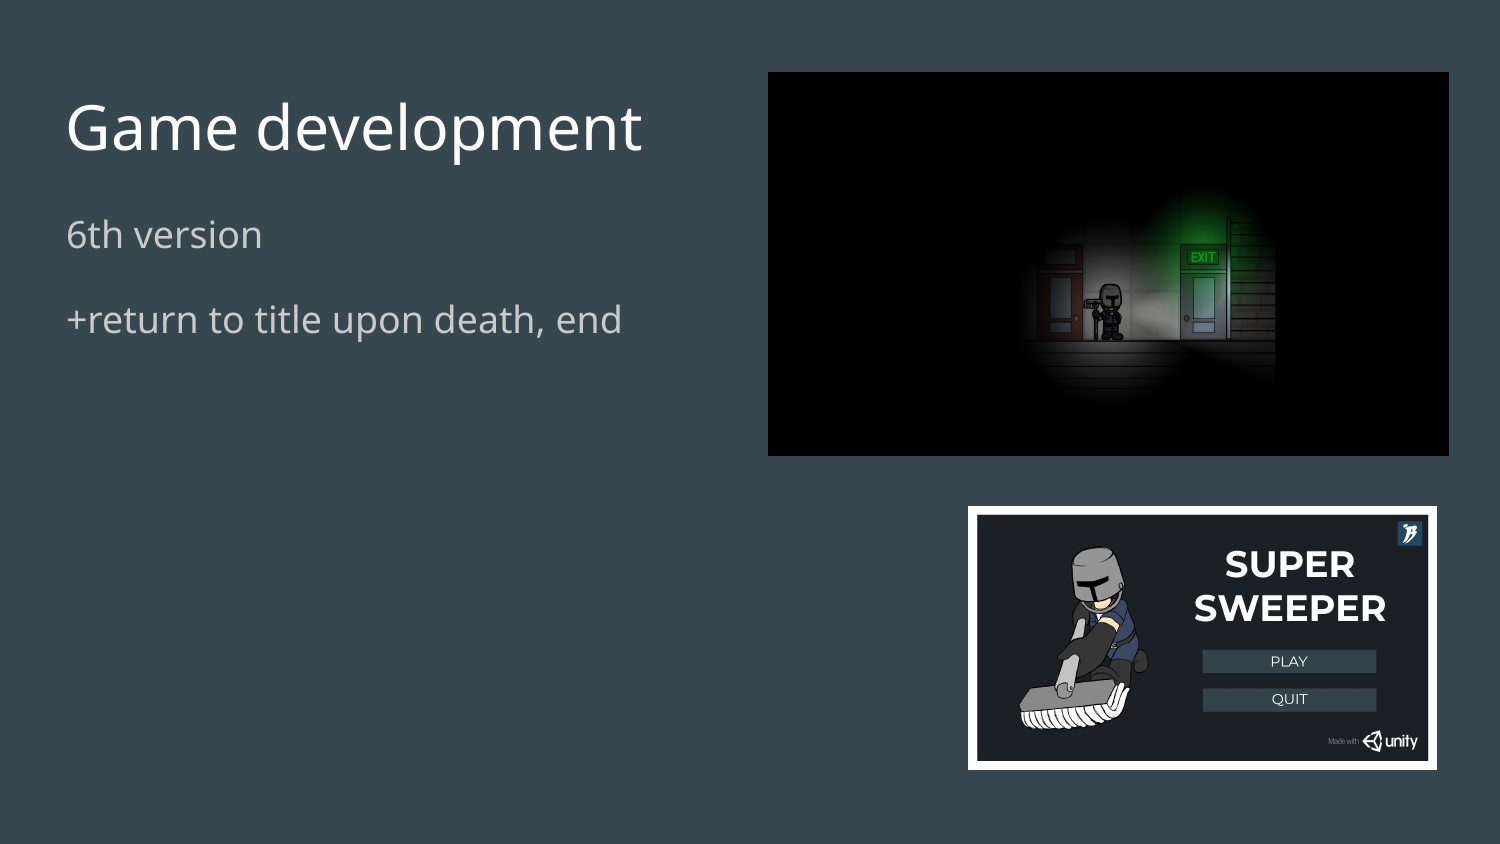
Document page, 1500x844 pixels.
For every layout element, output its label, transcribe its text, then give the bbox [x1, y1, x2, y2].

picture [768, 72, 1450, 456]
title Game development [50, 72, 767, 167]
list 6th version +return to title upon death, end [51, 189, 695, 793]
picture [968, 506, 1437, 771]
